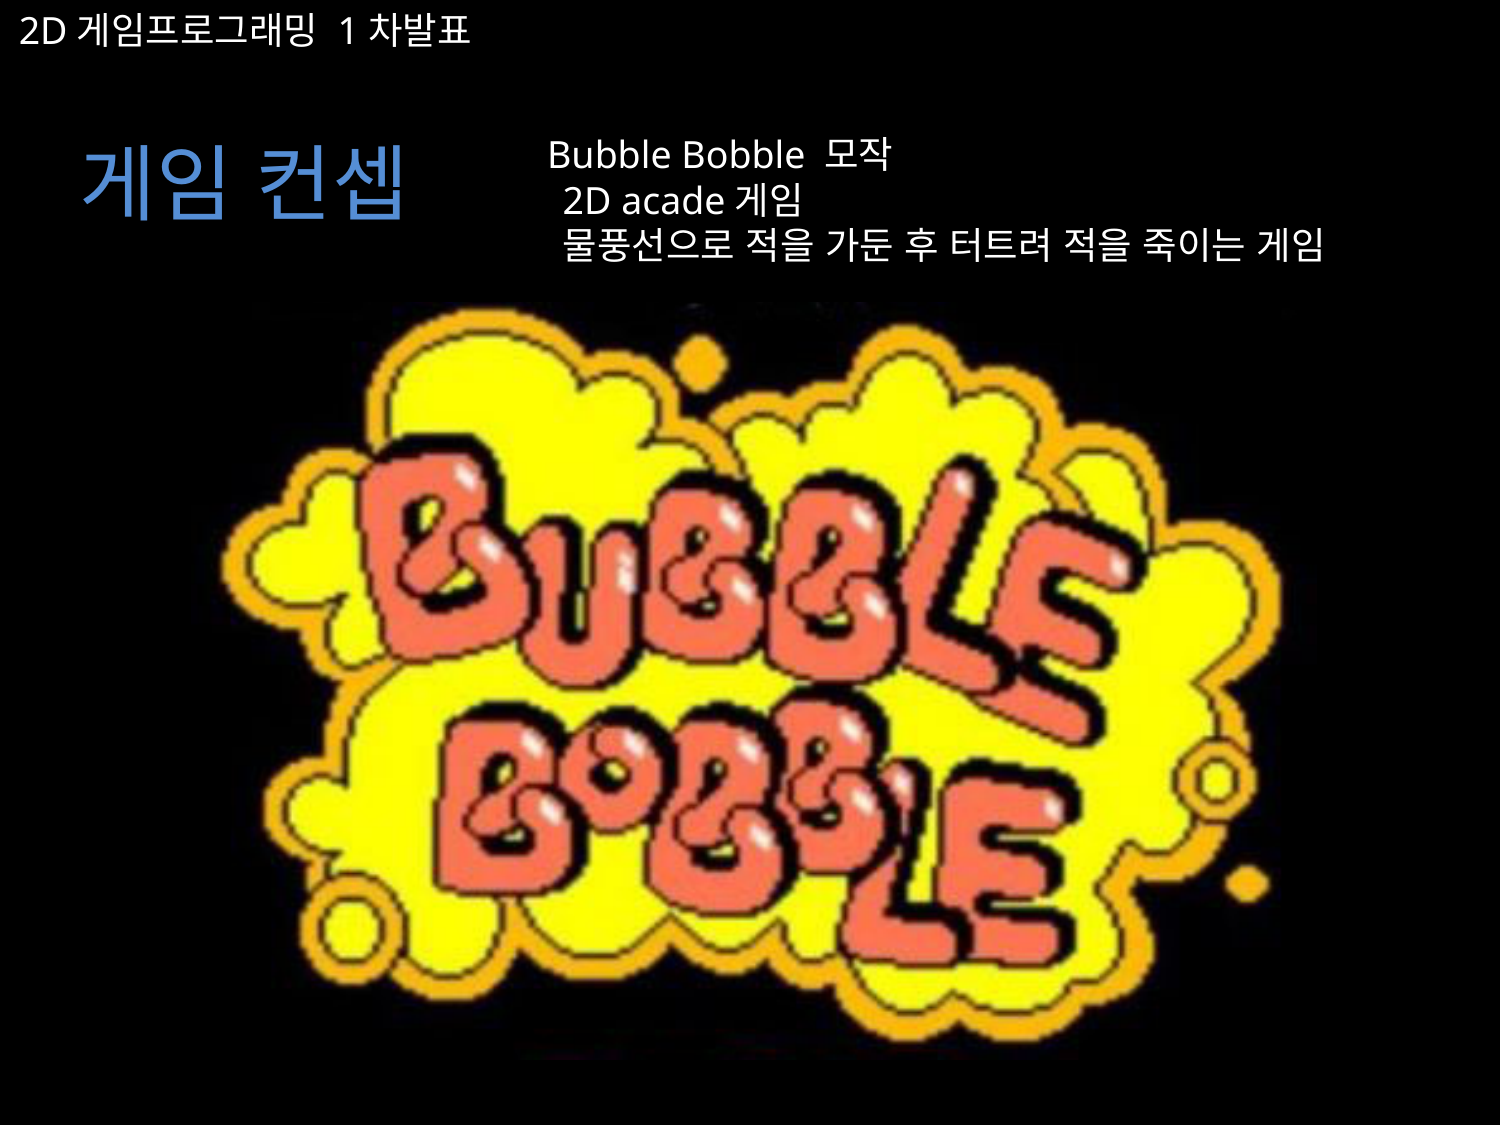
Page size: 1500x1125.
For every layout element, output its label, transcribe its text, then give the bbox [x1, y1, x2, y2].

picture [191, 302, 1318, 1060]
text_box 2D게임프로그래밍 1차발표 [4, 0, 487, 60]
text_box Bubble Bobble 모작 [532, 123, 909, 184]
text_box 게임 컨셉 [64, 124, 479, 239]
text_box 2D acade게임 물풍선으로 적을 가둔 후 터트려 적을 죽이는 게임 [547, 169, 1342, 274]
